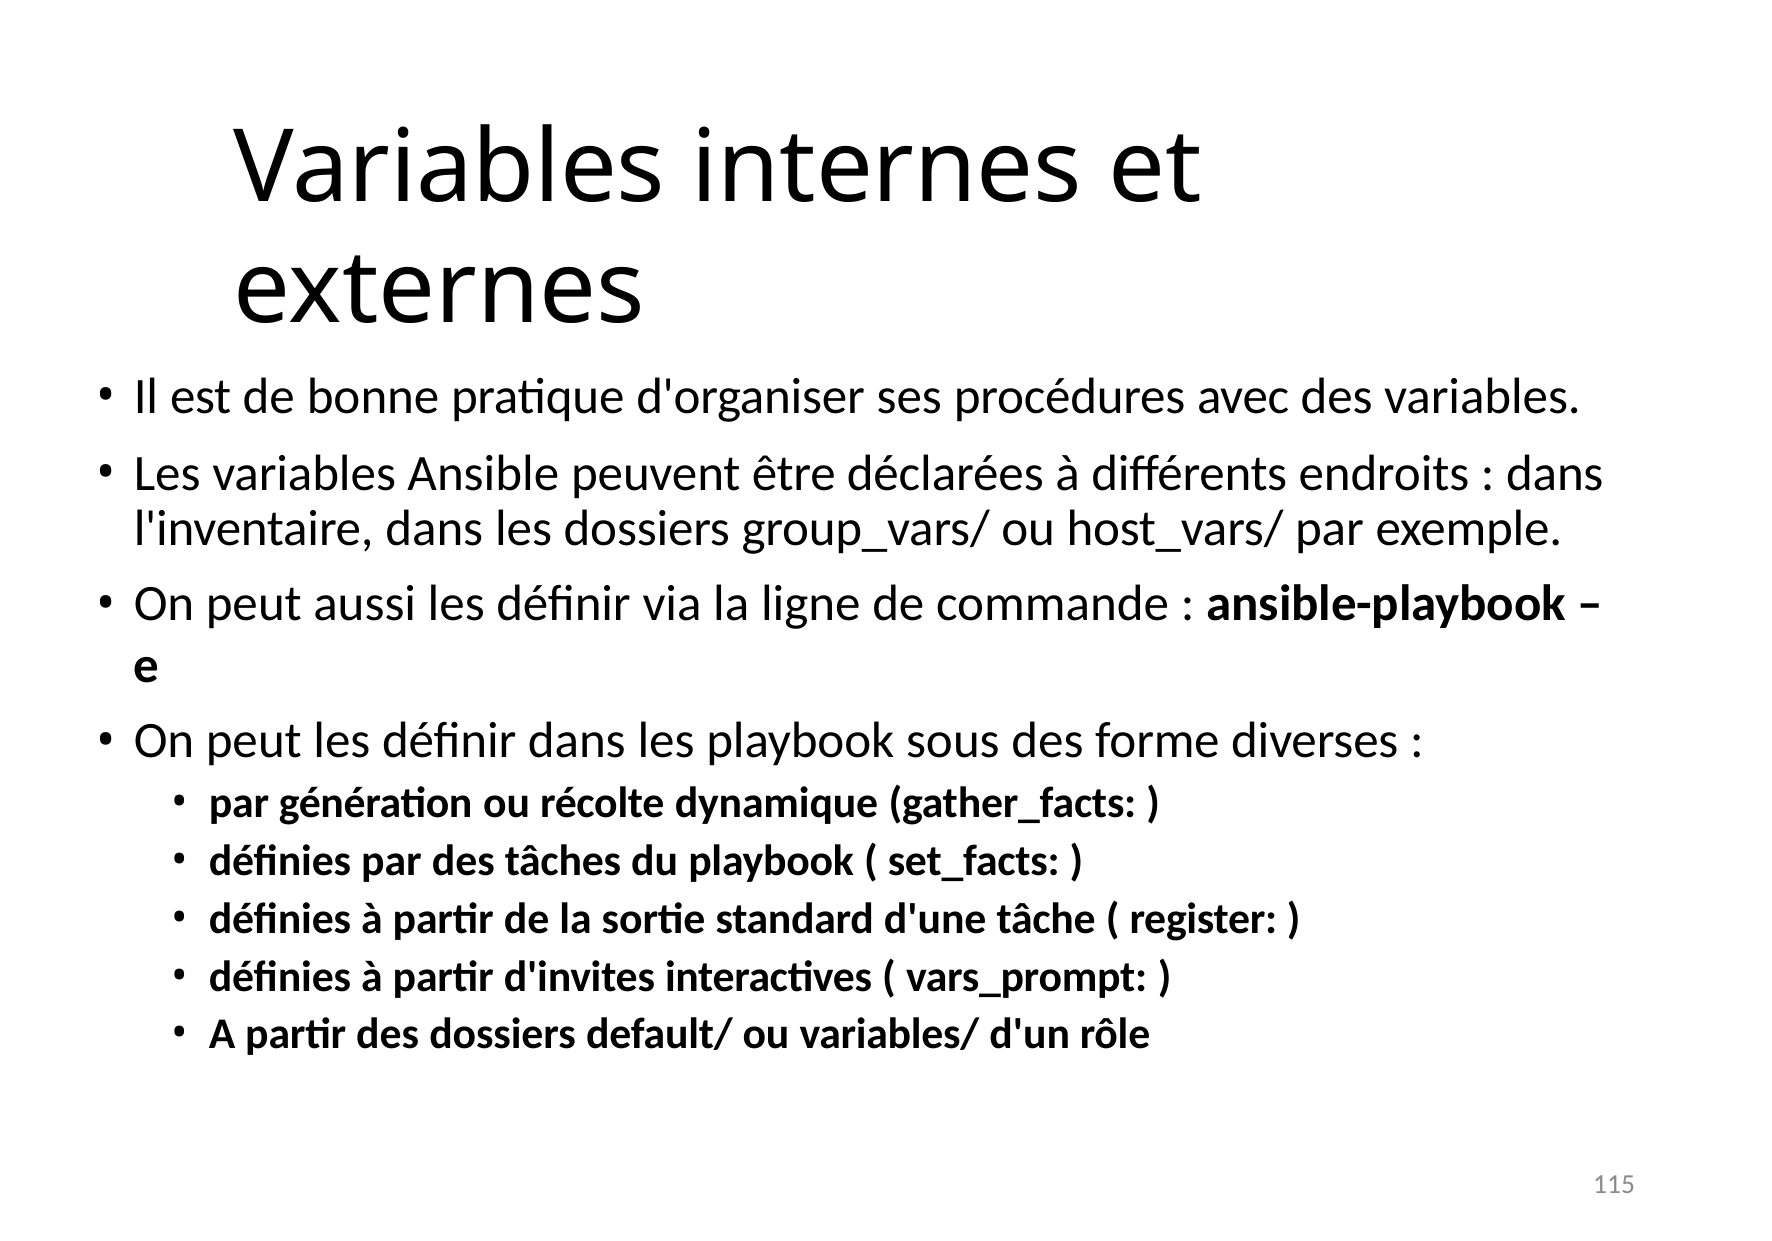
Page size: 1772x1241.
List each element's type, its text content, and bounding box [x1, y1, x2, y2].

slide_number 115 [1251, 1149, 1651, 1216]
text_box Il est de bonne pratique d'organiser ses procédures avec des variables. Les variables Ansible peuvent être déclarées à différents endroits : dans l'inventaire, dans les dossiers group_vars/ ou host_vars/ par exemple. On peut aussi les définir via la ligne de commande : ansible-playbook –e On peut les définir dans les playbook sous des forme diverses : par génération ou récolte dynamique (gather_facts: ) définies par des tâches du playbook ( set_facts: ) définies à partir de la sortie standard d'une tâche ( register: ) définies à partir d'invites interactives ( vars_prompt: ) A partir des dossiers default/ ou variables/ d'un rôle [94, 345, 1636, 1058]
title Variables internes et externes [231, 98, 1479, 343]
